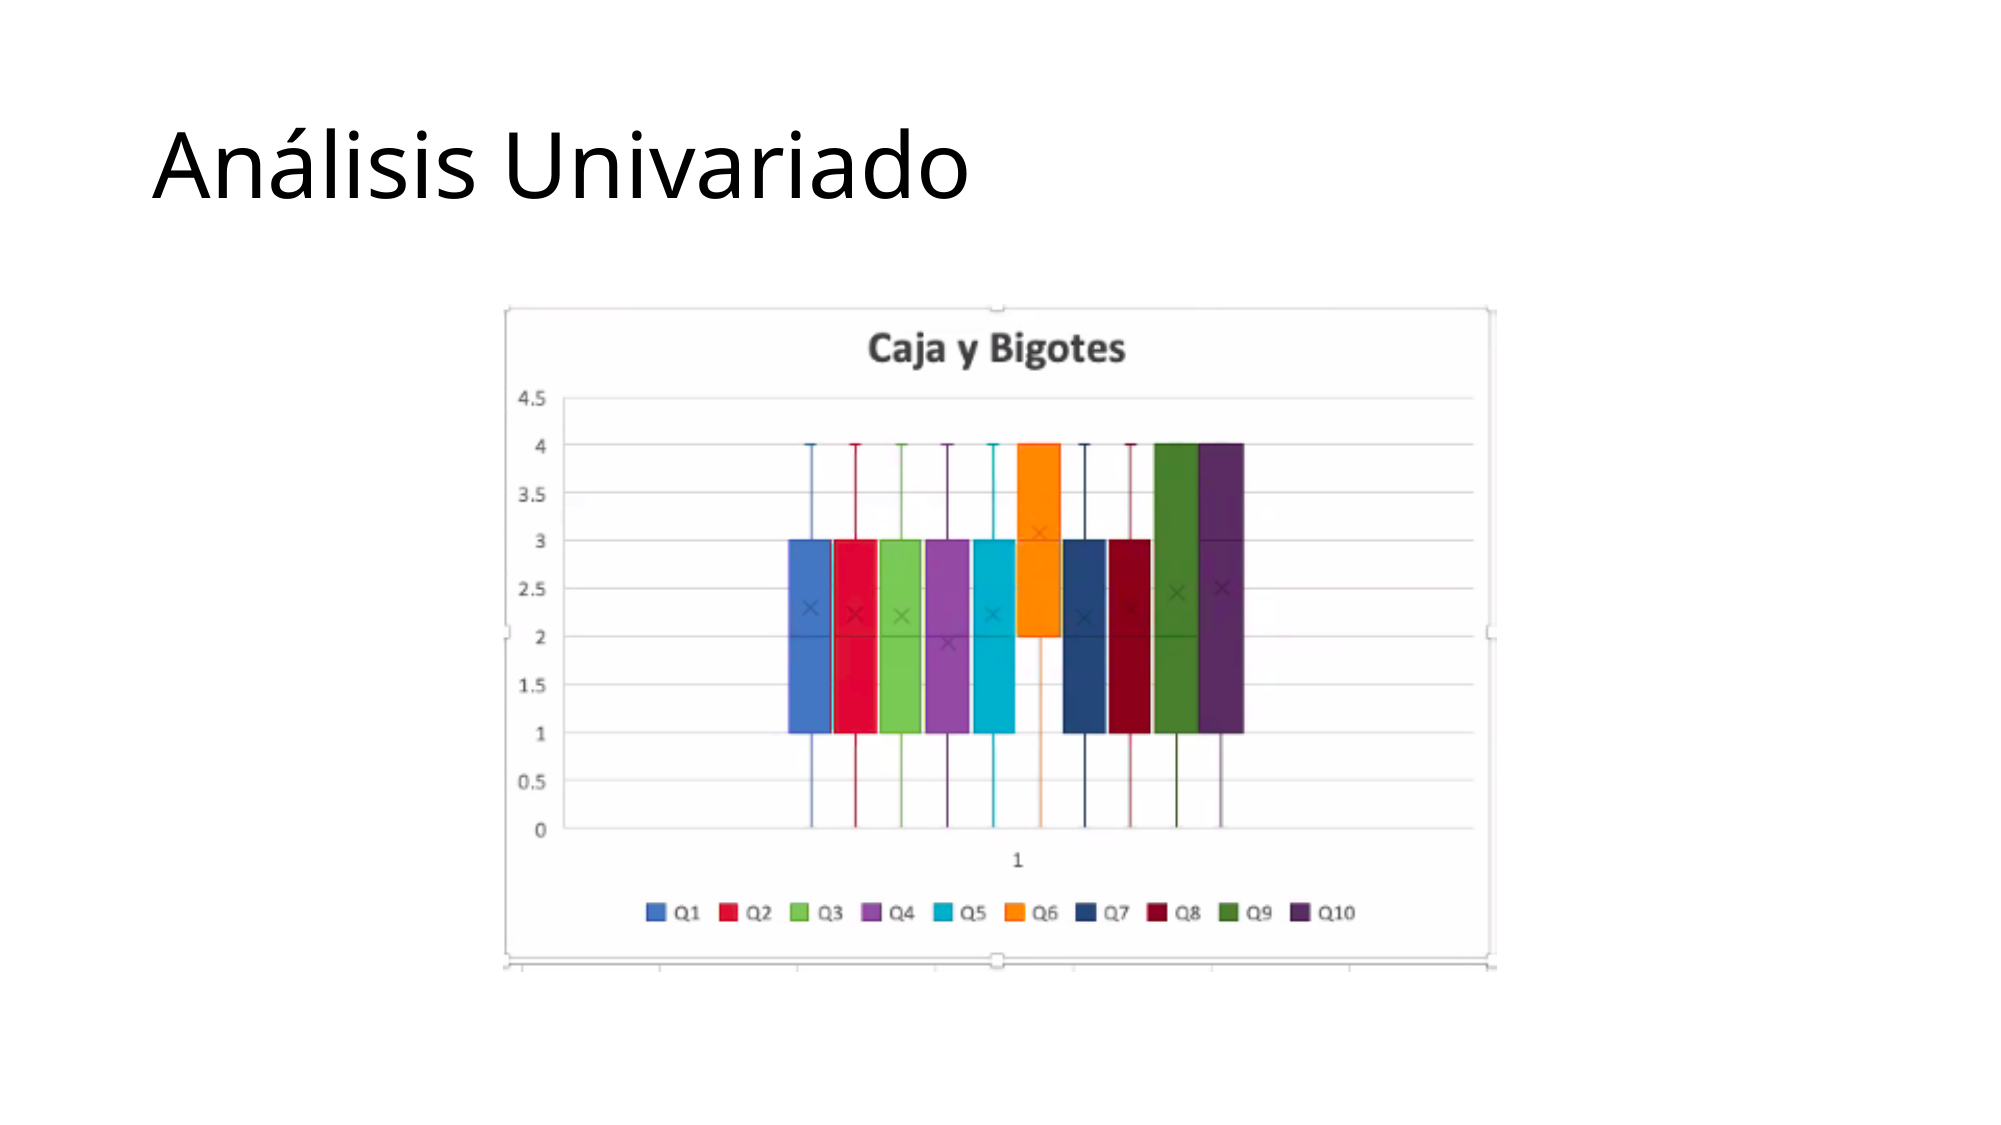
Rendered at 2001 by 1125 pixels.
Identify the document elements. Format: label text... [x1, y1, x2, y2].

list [503, 304, 1497, 972]
title Análisis Univariado [137, 59, 1863, 278]
